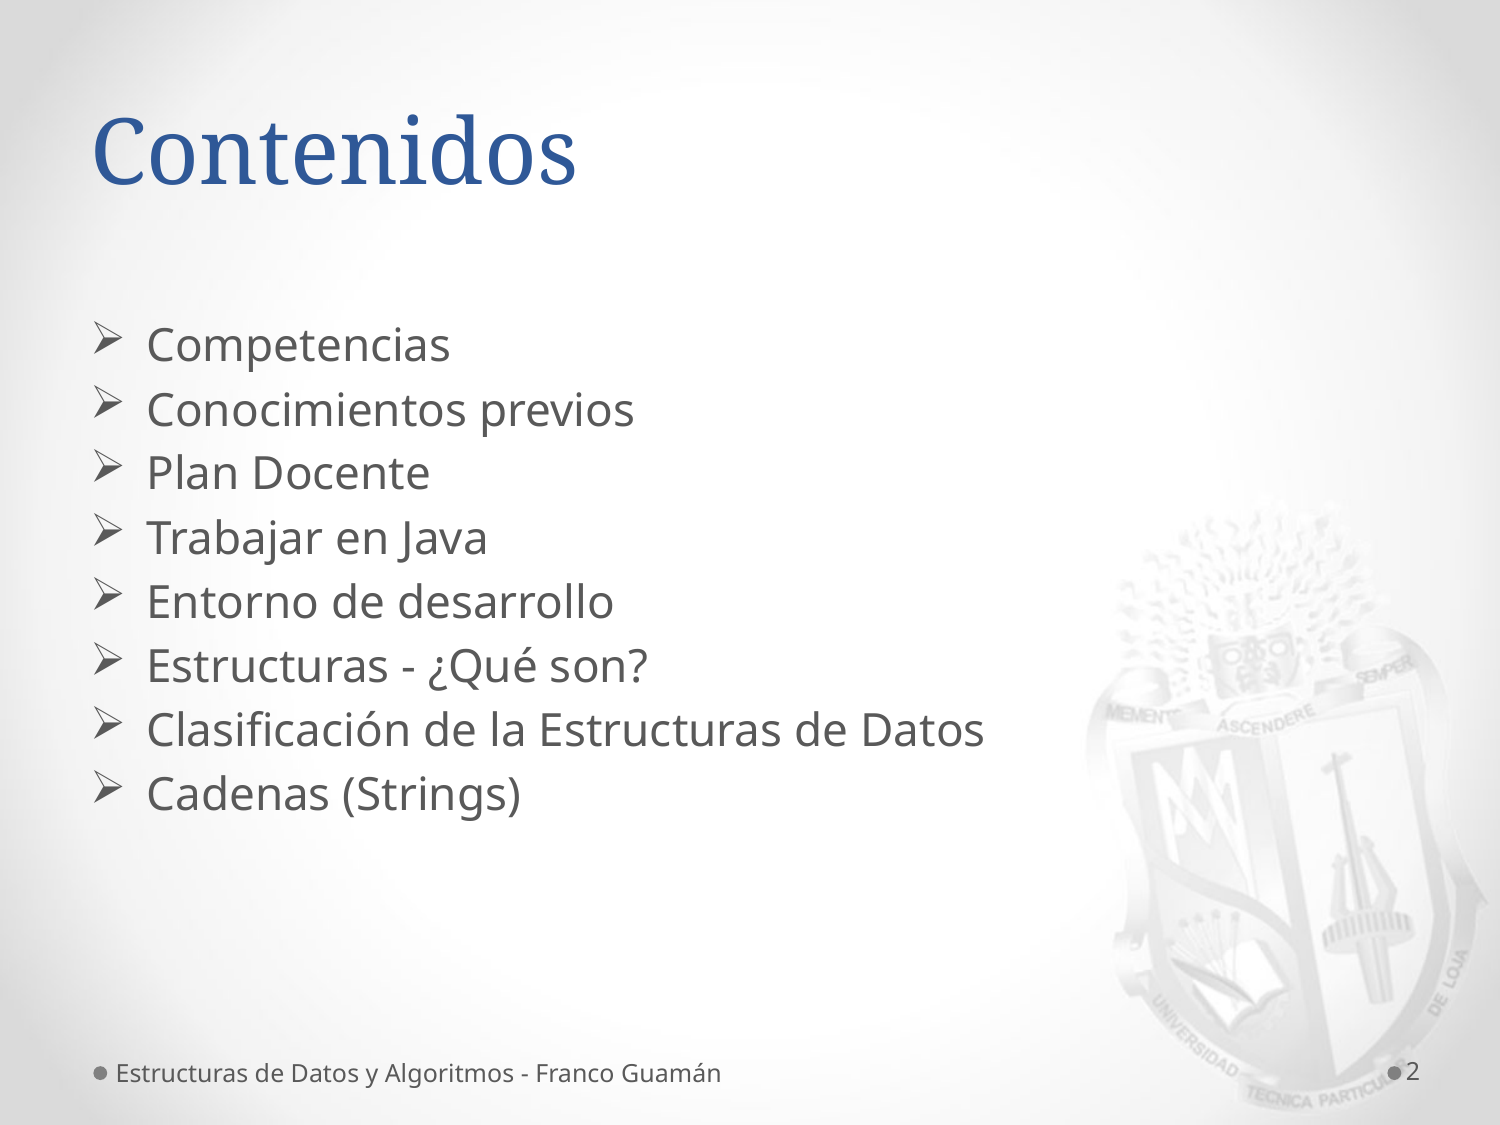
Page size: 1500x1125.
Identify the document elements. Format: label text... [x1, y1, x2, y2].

title Contenidos [75, 64, 1425, 211]
list Competencias Conocimientos previos Plan Docente Trabajar en Java Entorno de desarrollo Estructuras - ¿Qué son? Clasificación de la Estructuras de Datos Cadenas (Strings) [75, 308, 1425, 1005]
slide_number 2 [1401, 1042, 1494, 1103]
footer Estructuras de Datos y Algoritmos - Franco Guamán [108, 1042, 814, 1103]
picture [0, 0, 1500, 1125]
